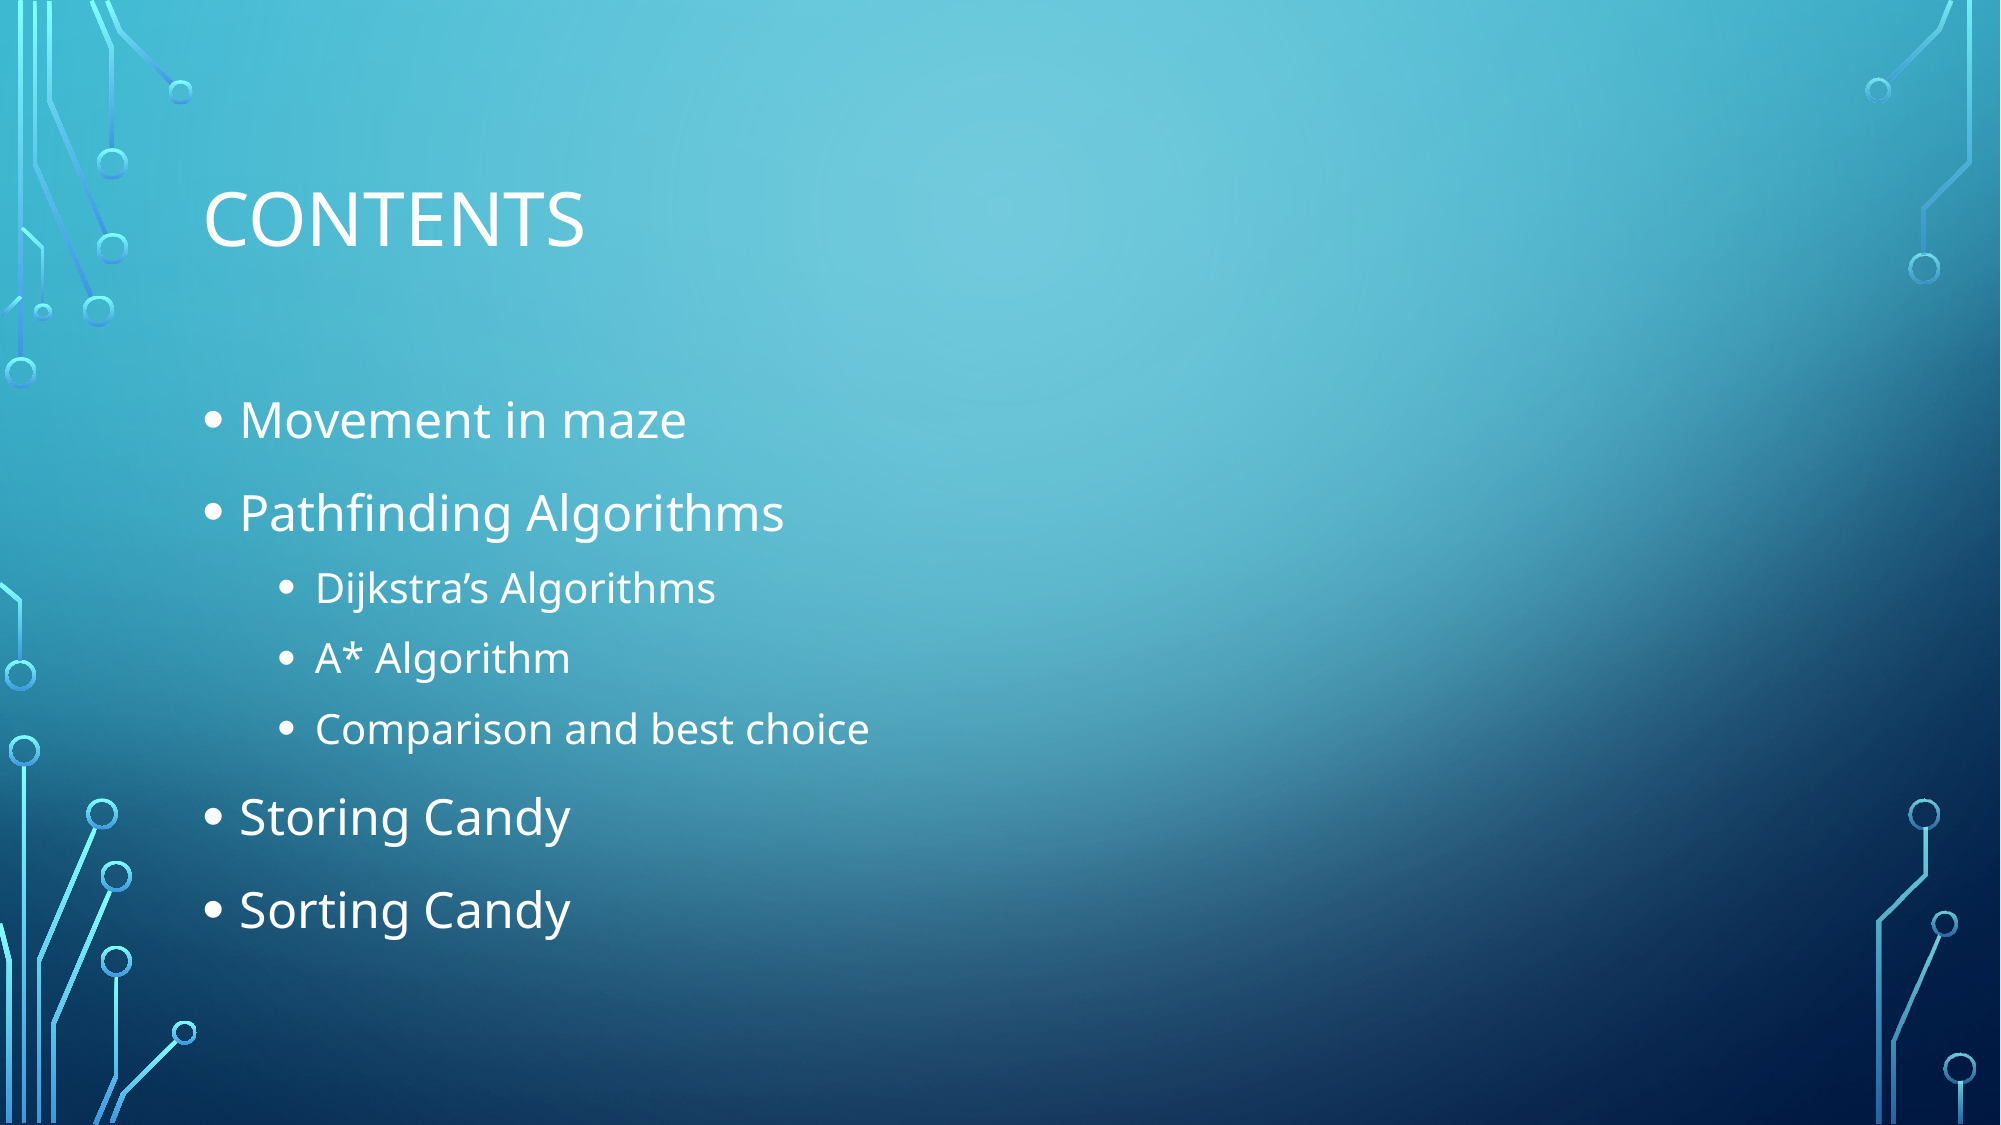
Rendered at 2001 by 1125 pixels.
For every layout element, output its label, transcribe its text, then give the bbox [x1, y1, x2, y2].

title Contents [187, 101, 1813, 344]
list Movement in maze Pathfinding Algorithms Dijkstra’s Algorithms A* Algorithm Comparison and best choice Storing Candy Sorting Candy [187, 369, 1813, 1099]
